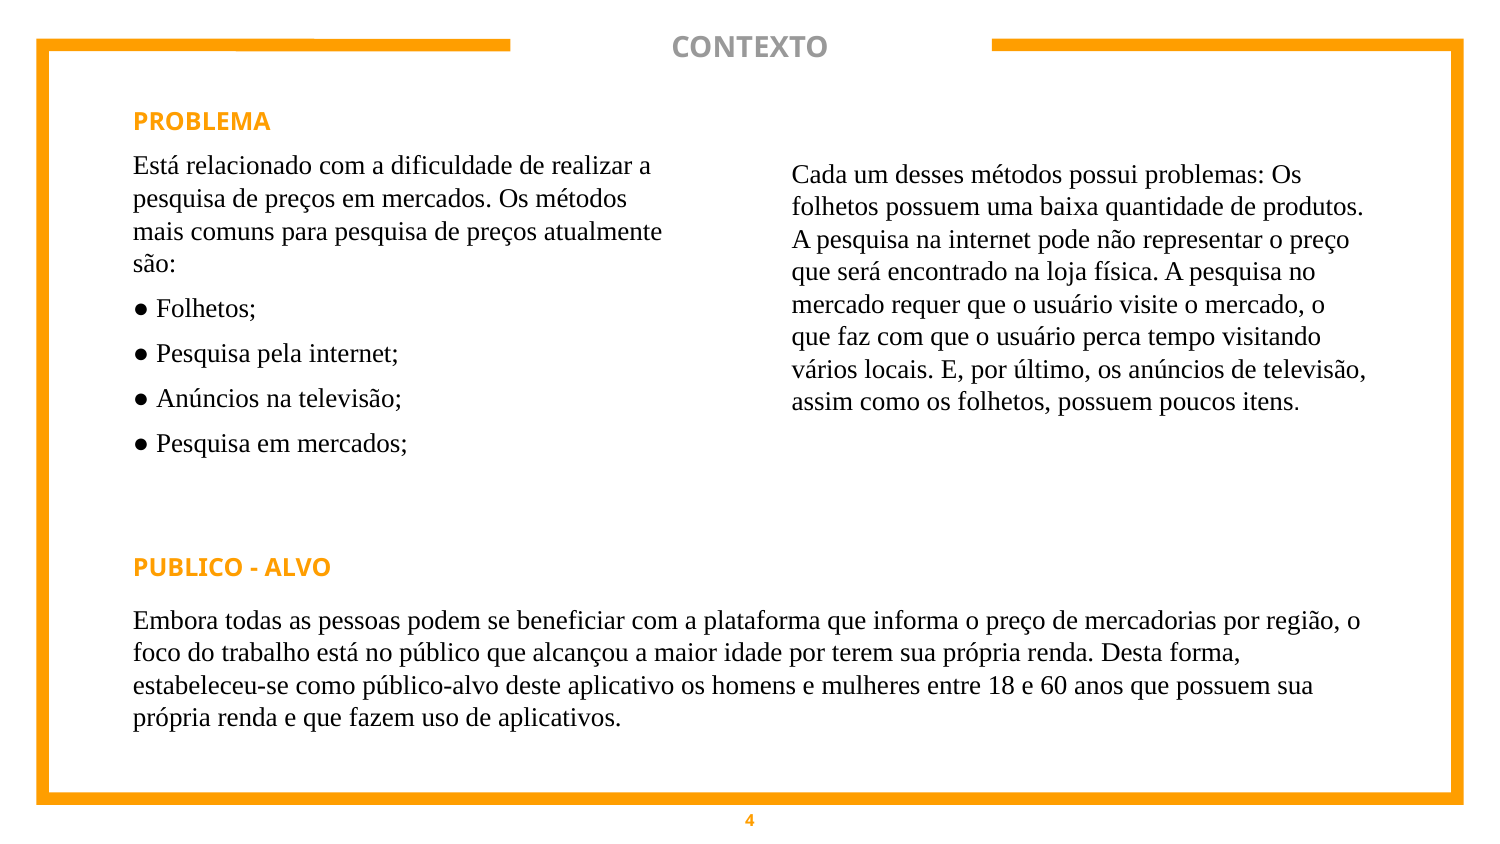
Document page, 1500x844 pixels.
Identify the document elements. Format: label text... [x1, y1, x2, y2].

text_box Cada um desses métodos possui problemas: Os folhetos possuem uma baixa quantidade de produtos. A pesquisa na internet pode não representar o preço que será encontrado na loja física. A pesquisa no mercado requer que o usuário visite o mercado, o que faz com que o usuário perca tempo visitando vários locais. E, por último, os anúncios de televisão, assim como os folhetos, possuem poucos itens. [776, 98, 1382, 461]
text_box PROBLEMA Está relacionado com a dificuldade de realizar a pesquisa de preços em mercados. Os métodos mais comuns para pesquisa de preços atualmente são: ● Folhetos; ● Pesquisa pela internet; ● Anúncios na televisão; ● Pesquisa em mercados; [117, 90, 698, 486]
slide_number 4 [0, 798, 1500, 844]
title CONTEXTO [531, 16, 969, 76]
text_box PUBLICO - ALVO Embora todas as pessoas podem se beneficiar com a plataforma que informa o preço de mercadorias por região, o foco do trabalho está no público que alcançou a maior idade por terem sua própria renda. Desta forma, estabeleceu-se como público-alvo deste aplicativo os homens e mulheres entre 18 e 60 anos que possuem sua própria renda e que fazem uso de aplicativos. [117, 536, 1382, 776]
